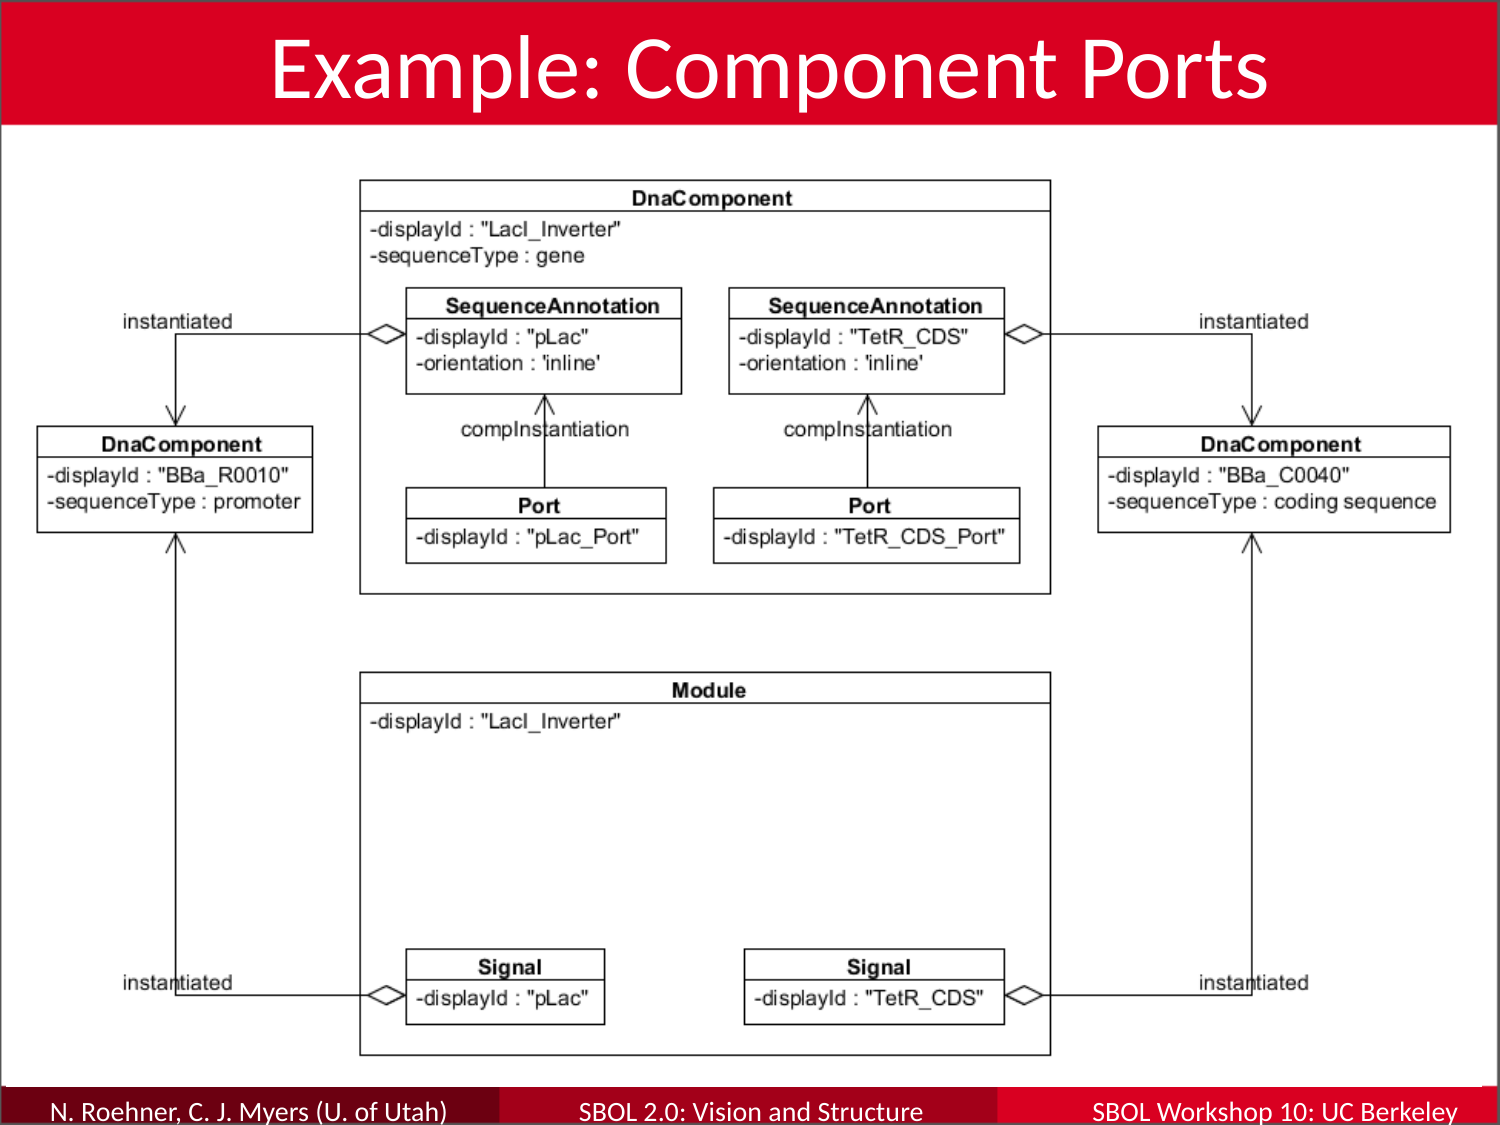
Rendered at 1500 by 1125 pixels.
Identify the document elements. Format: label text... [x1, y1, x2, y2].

title Example: Component Ports [75, 0, 1425, 125]
picture [0, 0, 1500, 1125]
text_box N. Roehner, C. J. Myers (U. of Utah) SBOL 2.0: Vision and Structure SBOL Workshop 10: UC Berkeley [6, 1086, 1500, 1125]
